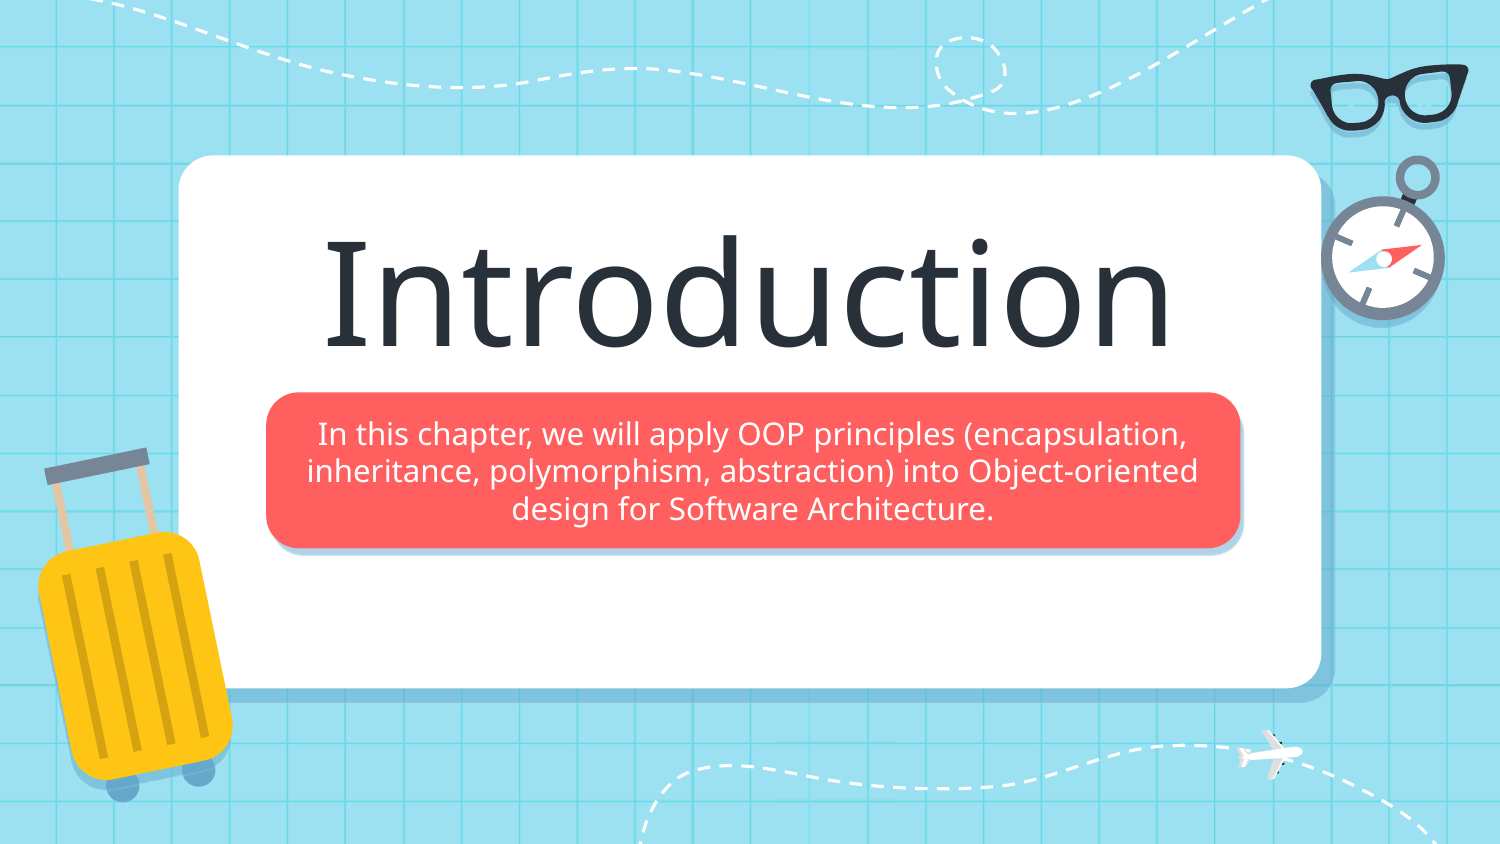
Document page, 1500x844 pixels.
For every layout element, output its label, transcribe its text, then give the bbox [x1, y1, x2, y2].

subtitle In this chapter, we will apply OOP principles (encapsulation, inheritance, polymorphism, abstraction) into Object-oriented design for Software Architecture. [280, 402, 1227, 538]
title Introduction [266, 203, 1234, 372]
text_box [266, 392, 1241, 549]
